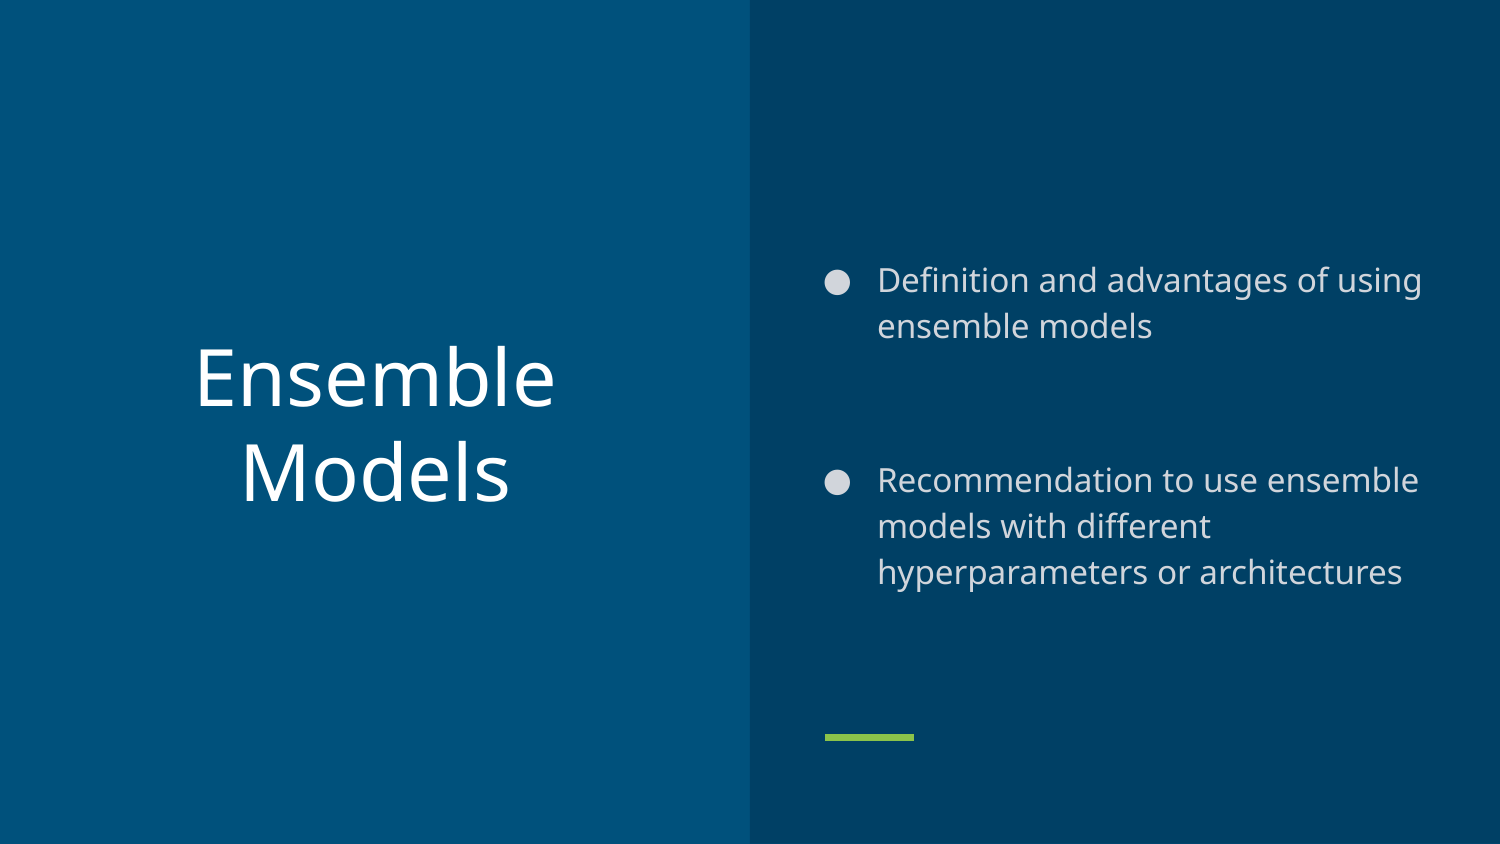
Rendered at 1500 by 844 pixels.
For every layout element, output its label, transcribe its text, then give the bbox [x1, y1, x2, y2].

title Ensemble Models [43, 298, 708, 546]
list Definition and advantages of using ensemble models Recommendation to use ensemble models with different hyperparameters or architectures [787, 118, 1474, 725]
